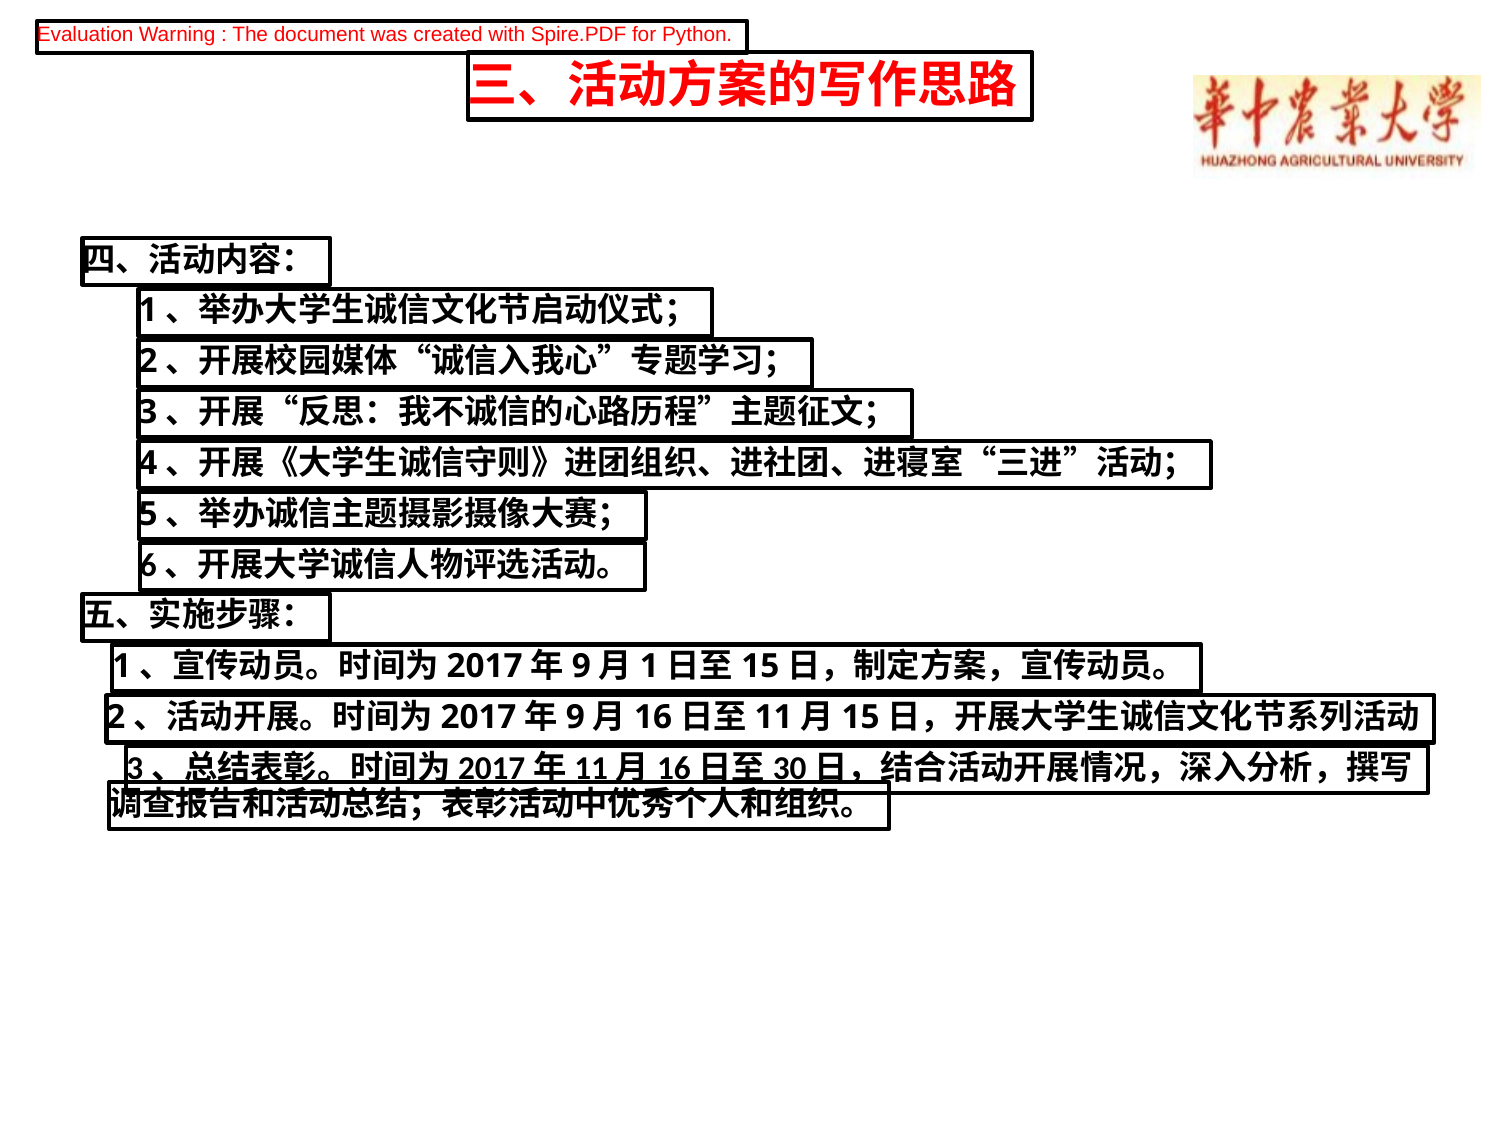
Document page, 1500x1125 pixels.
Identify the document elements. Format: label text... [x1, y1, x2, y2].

text_box 3、开展“反思：我不诚信的心路历程”主题征文； [136, 388, 914, 439]
text_box 3、总结表彰。时间为2017年11月16日至30日，结合活动开展情况，深入分析，撰写 [124, 744, 1430, 795]
text_box 三、活动方案的写作思路 [466, 50, 1034, 122]
text_box 1、举办大学生诚信文化节启动仪式； [136, 287, 714, 337]
text_box 5、举办诚信主题摄影摄像大赛； [137, 490, 648, 541]
text_box 1、宣传动员。时间为2017年9月1日至15日，制定方案，宣传动员。 [110, 642, 1203, 693]
text_box 五、实施步骤： [80, 592, 332, 643]
text_box Evaluation Warning : The document was created with Spire.PDF for Python. [35, 19, 749, 55]
text_box 2、开展校园媒体“诚信入我心”专题学习； [136, 337, 814, 388]
picture [1192, 74, 1482, 181]
text_box 2、活动开展。时间为2017年9月16日至11月15日，开展大学生诚信文化节系列活动 [104, 693, 1436, 745]
text_box 四、活动内容： [80, 236, 332, 287]
text_box 4、开展《大学生诚信守则》进团组织、进社团、进寝室“三进”活动； [136, 439, 1213, 490]
text_box 调查报告和活动总结；表彰活动中优秀个人和组织。 [107, 780, 891, 831]
text_box 6、开展大学诚信人物评选活动。 [138, 541, 647, 592]
